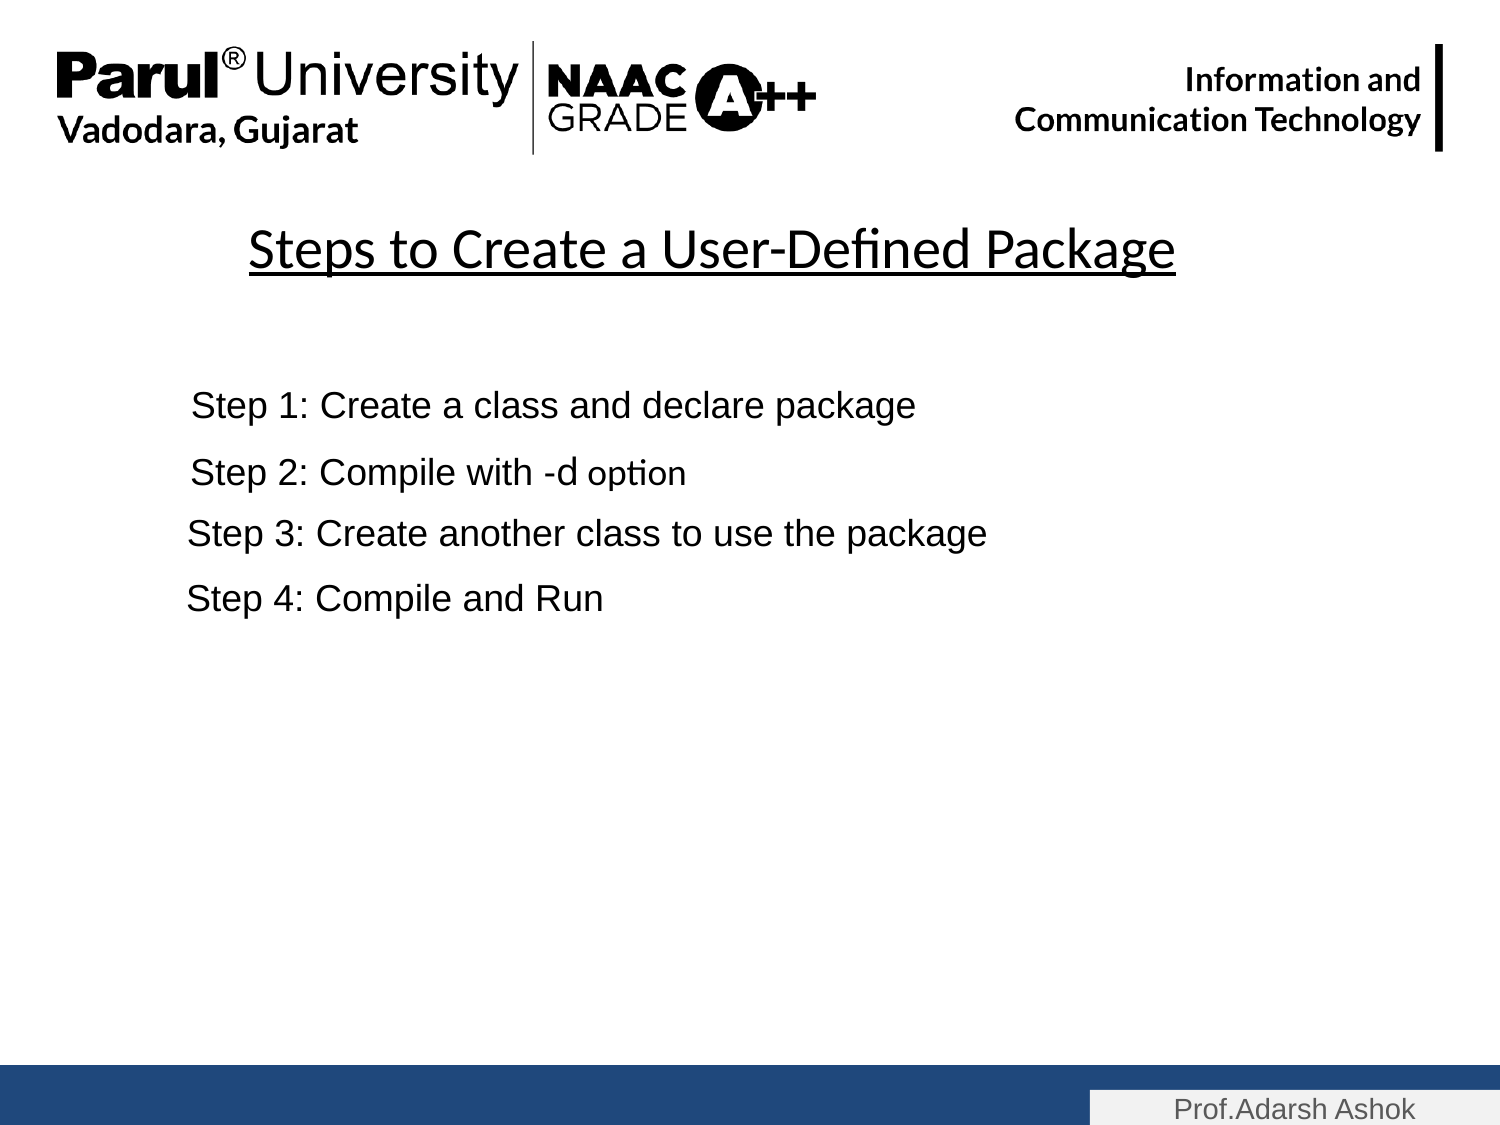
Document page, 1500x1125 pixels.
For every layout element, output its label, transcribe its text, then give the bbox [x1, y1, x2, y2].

text_box Steps to Create a User-Defined Package [233, 202, 1346, 288]
text_box Step 4: Compile and Run [171, 566, 922, 626]
text_box Step 3: Create another class to use the package [172, 501, 1044, 562]
text_box Prof.Adarsh Ashok [1089, 1089, 1500, 1125]
text_box Step 2: Compile with -d option [175, 440, 711, 501]
picture [57, 41, 1443, 155]
text_box Step 1: Create a class and declare package [176, 374, 1061, 479]
